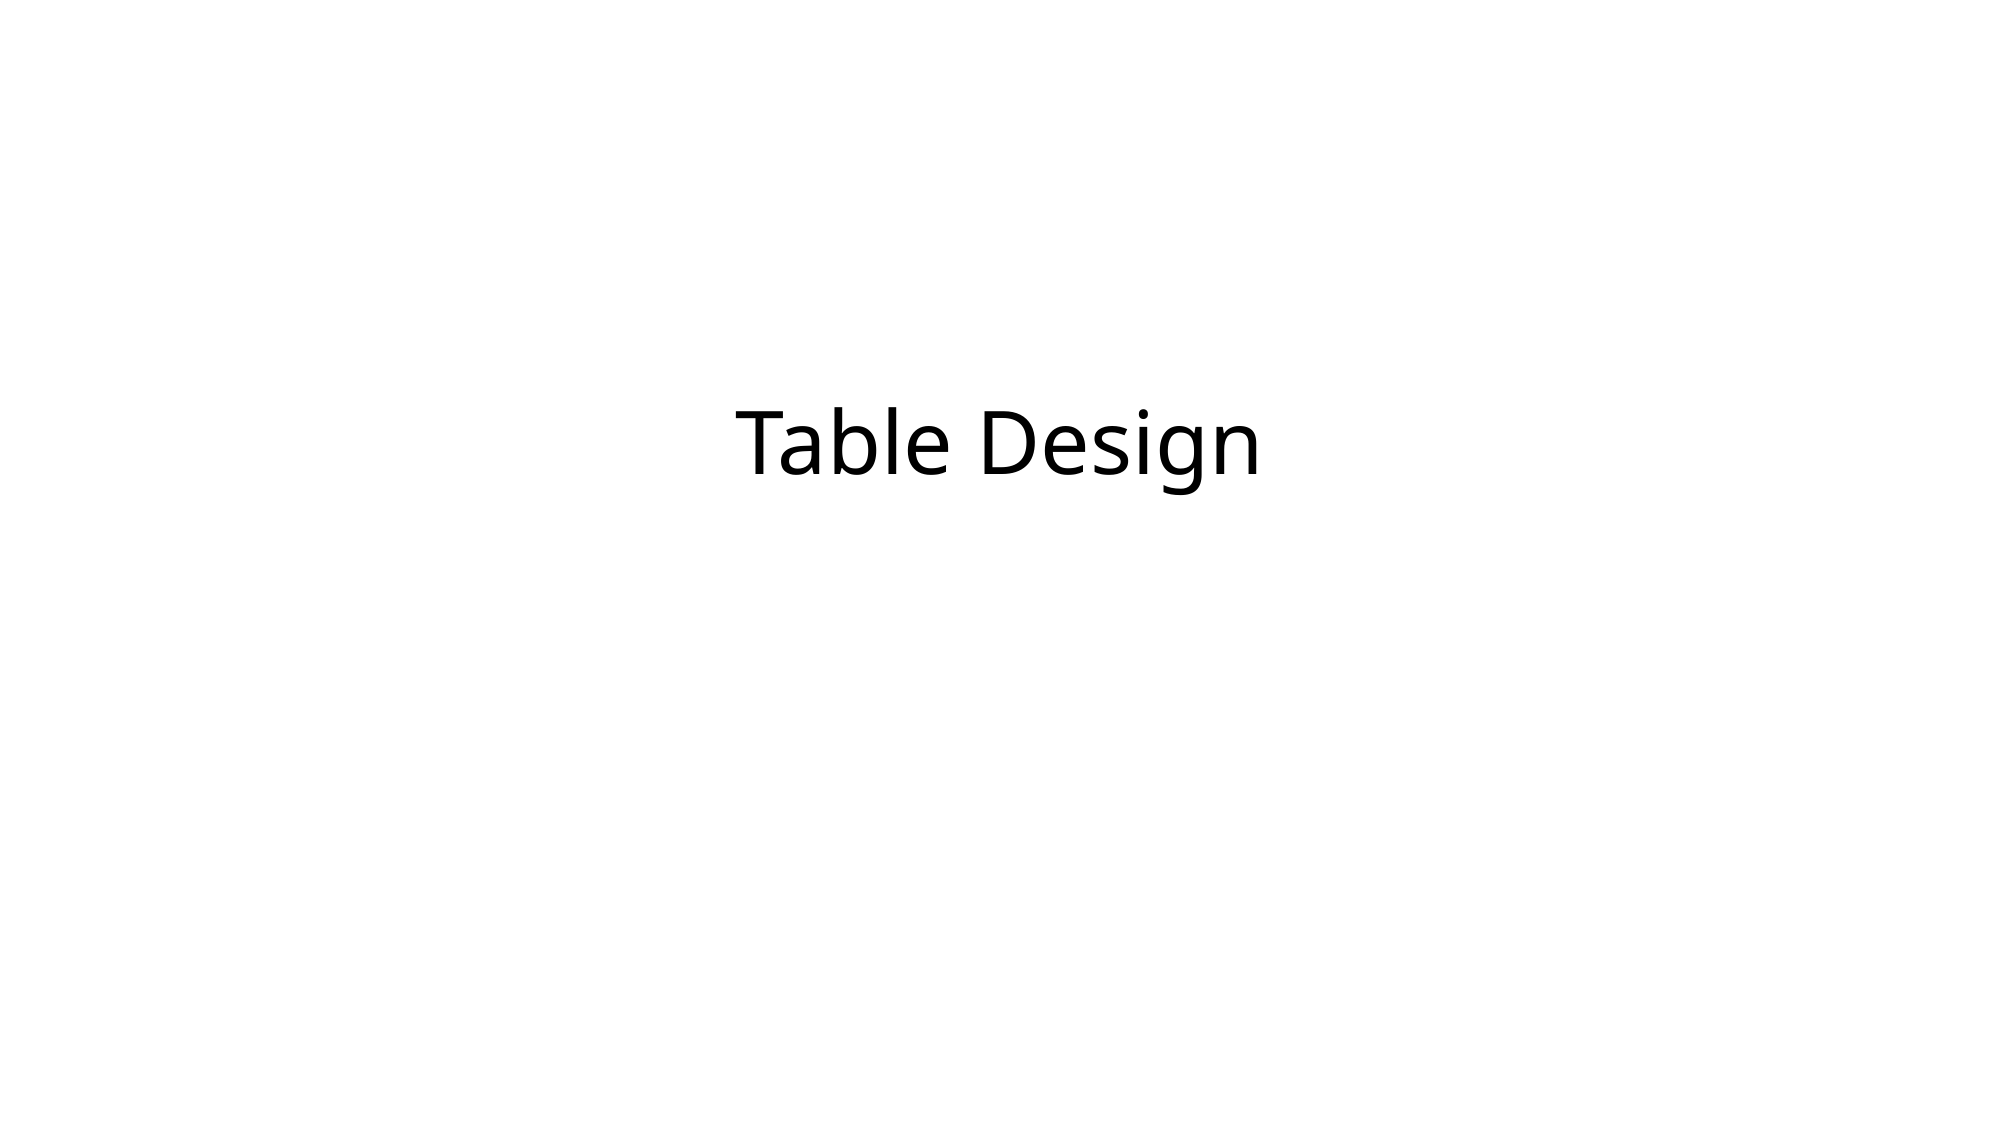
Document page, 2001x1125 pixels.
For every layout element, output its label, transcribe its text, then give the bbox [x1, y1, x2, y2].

title Table Design [137, 390, 1863, 608]
